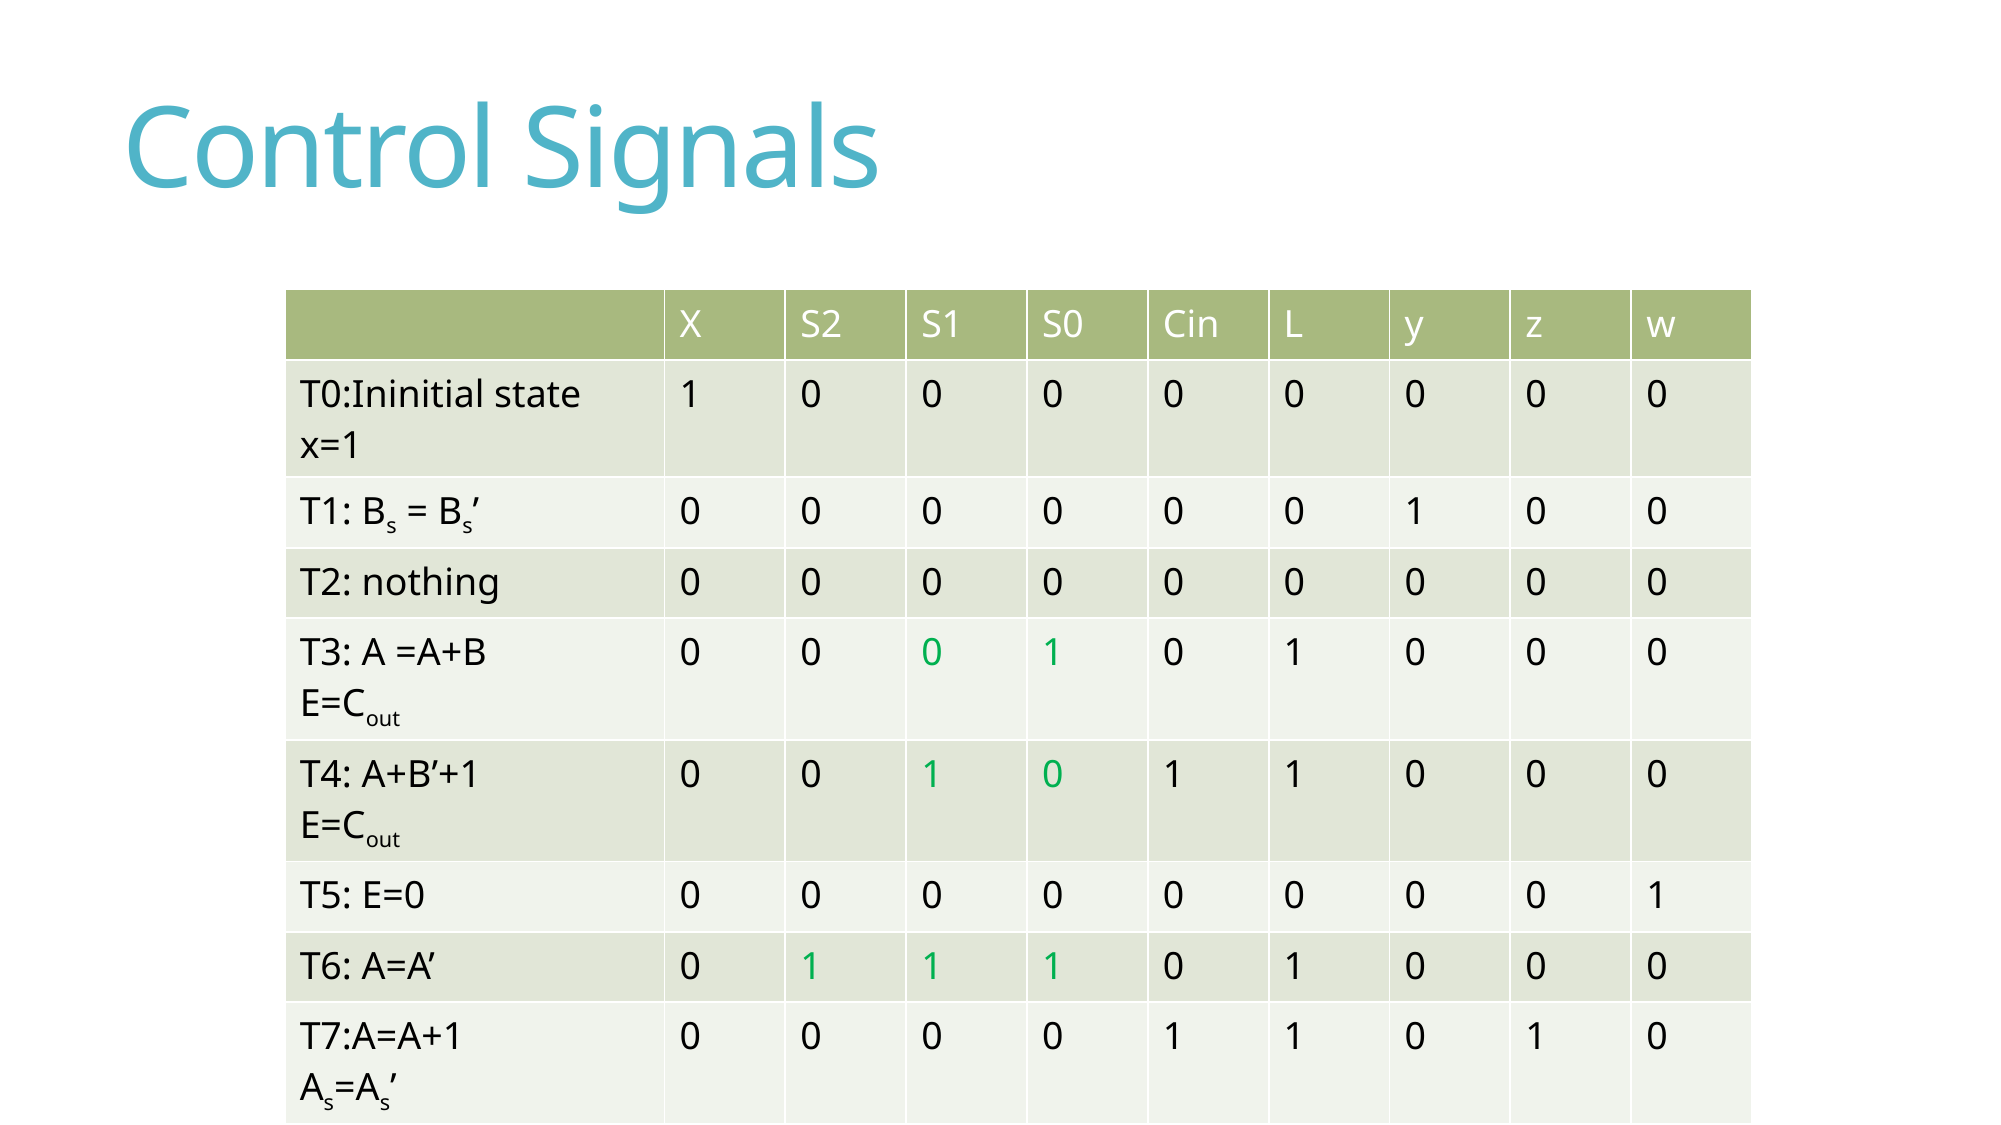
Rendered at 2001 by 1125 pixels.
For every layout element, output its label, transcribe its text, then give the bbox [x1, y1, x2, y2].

table_cell 0 [786, 1003, 905, 1123]
table_cell 0 [1028, 862, 1147, 931]
table_cell 0 [1511, 361, 1630, 476]
table_header w [1632, 290, 1751, 359]
table_cell 0 [1511, 741, 1630, 861]
table_header y [1390, 290, 1509, 359]
table_cell 0 [665, 478, 784, 547]
table_cell 0 [786, 619, 905, 739]
table_cell 0 [1632, 741, 1751, 861]
table_cell 0 [1390, 549, 1509, 617]
table_cell 0 [1149, 361, 1268, 476]
table_cell 0 [786, 478, 905, 547]
table_cell T3: A =A+B E=Cout [286, 619, 664, 739]
table_cell 1 [907, 933, 1026, 1001]
table_cell 0 [786, 862, 905, 931]
table_cell 0 [1511, 478, 1630, 547]
table_cell T5: E=0 [286, 862, 664, 931]
table_header S0 [1028, 290, 1147, 359]
table_cell 1 [1270, 741, 1389, 861]
table_cell 0 [1390, 619, 1509, 739]
table_header S1 [907, 290, 1026, 359]
table_header S2 [786, 290, 905, 359]
table_cell T0:Ininitial state x=1 [286, 361, 664, 476]
table_cell 0 [1149, 862, 1268, 931]
table_cell 1 [1149, 741, 1268, 861]
table_cell 0 [1270, 549, 1389, 617]
table_cell 0 [1028, 361, 1147, 476]
table_cell 0 [907, 862, 1026, 931]
table_cell T1: Bs = Bs’ [286, 478, 664, 547]
table_cell 0 [665, 1003, 784, 1123]
table_cell 1 [1149, 1003, 1268, 1123]
table_cell T4: A+B’+1 E=Cout [286, 741, 664, 861]
table_cell 1 [1632, 862, 1751, 931]
table_cell 0 [1632, 619, 1751, 739]
table_cell T7:A=A+1 As=As’ [286, 1003, 664, 1123]
table_cell 0 [1511, 549, 1630, 617]
table_cell 0 [1632, 361, 1751, 476]
table_cell 0 [786, 549, 905, 617]
table_cell 0 [1028, 741, 1147, 861]
table_cell 0 [1632, 549, 1751, 617]
table_header [286, 290, 664, 359]
table_cell 0 [1028, 1003, 1147, 1123]
table_cell 0 [665, 741, 784, 861]
table_header L [1270, 290, 1389, 359]
table_cell 0 [1028, 549, 1147, 617]
table_cell 0 [1632, 478, 1751, 547]
table_cell 0 [1632, 1003, 1751, 1123]
table_cell 1 [1270, 933, 1389, 1001]
table_cell 0 [1390, 933, 1509, 1001]
table_cell 0 [1390, 1003, 1509, 1123]
table_cell 0 [1149, 549, 1268, 617]
table_cell 1 [1270, 1003, 1389, 1123]
table_cell 0 [907, 1003, 1026, 1123]
table_cell 0 [665, 862, 784, 931]
table_header z [1511, 290, 1630, 359]
table_cell 0 [1511, 933, 1630, 1001]
table_cell T6: A=A’ [286, 933, 664, 1001]
table_cell 1 [1511, 1003, 1630, 1123]
table_cell 1 [786, 933, 905, 1001]
table_cell 1 [907, 741, 1026, 861]
table_cell 0 [1270, 361, 1389, 476]
table_cell 0 [1270, 478, 1389, 547]
table_cell 0 [1632, 933, 1751, 1001]
table_cell 0 [786, 361, 905, 476]
table_cell 0 [1390, 862, 1509, 931]
table_cell 0 [665, 549, 784, 617]
table_cell 0 [1149, 933, 1268, 1001]
table_cell 0 [665, 933, 784, 1001]
table_cell 0 [1511, 619, 1630, 739]
table_cell 0 [786, 741, 905, 861]
table_cell 1 [1028, 933, 1147, 1001]
table_cell 1 [1028, 619, 1147, 739]
table_cell 0 [1390, 741, 1509, 861]
table_cell 0 [907, 619, 1026, 739]
table_cell 0 [907, 549, 1026, 617]
table_cell 0 [907, 478, 1026, 547]
table_cell T2: nothing [286, 549, 664, 617]
table_header Cin [1149, 290, 1268, 359]
table_cell 0 [907, 361, 1026, 476]
table_cell 0 [1511, 862, 1630, 931]
title Control Signals [107, 17, 1876, 290]
table_cell 0 [665, 619, 784, 739]
table_cell 0 [1028, 478, 1147, 547]
table_cell 1 [1390, 478, 1509, 547]
table_header X [665, 290, 784, 359]
table_cell 0 [1270, 862, 1389, 931]
table_cell 1 [665, 361, 784, 476]
table_cell 0 [1149, 478, 1268, 547]
table_cell 0 [1149, 619, 1268, 739]
table_cell 1 [1270, 619, 1389, 739]
table_cell 0 [1390, 361, 1509, 476]
